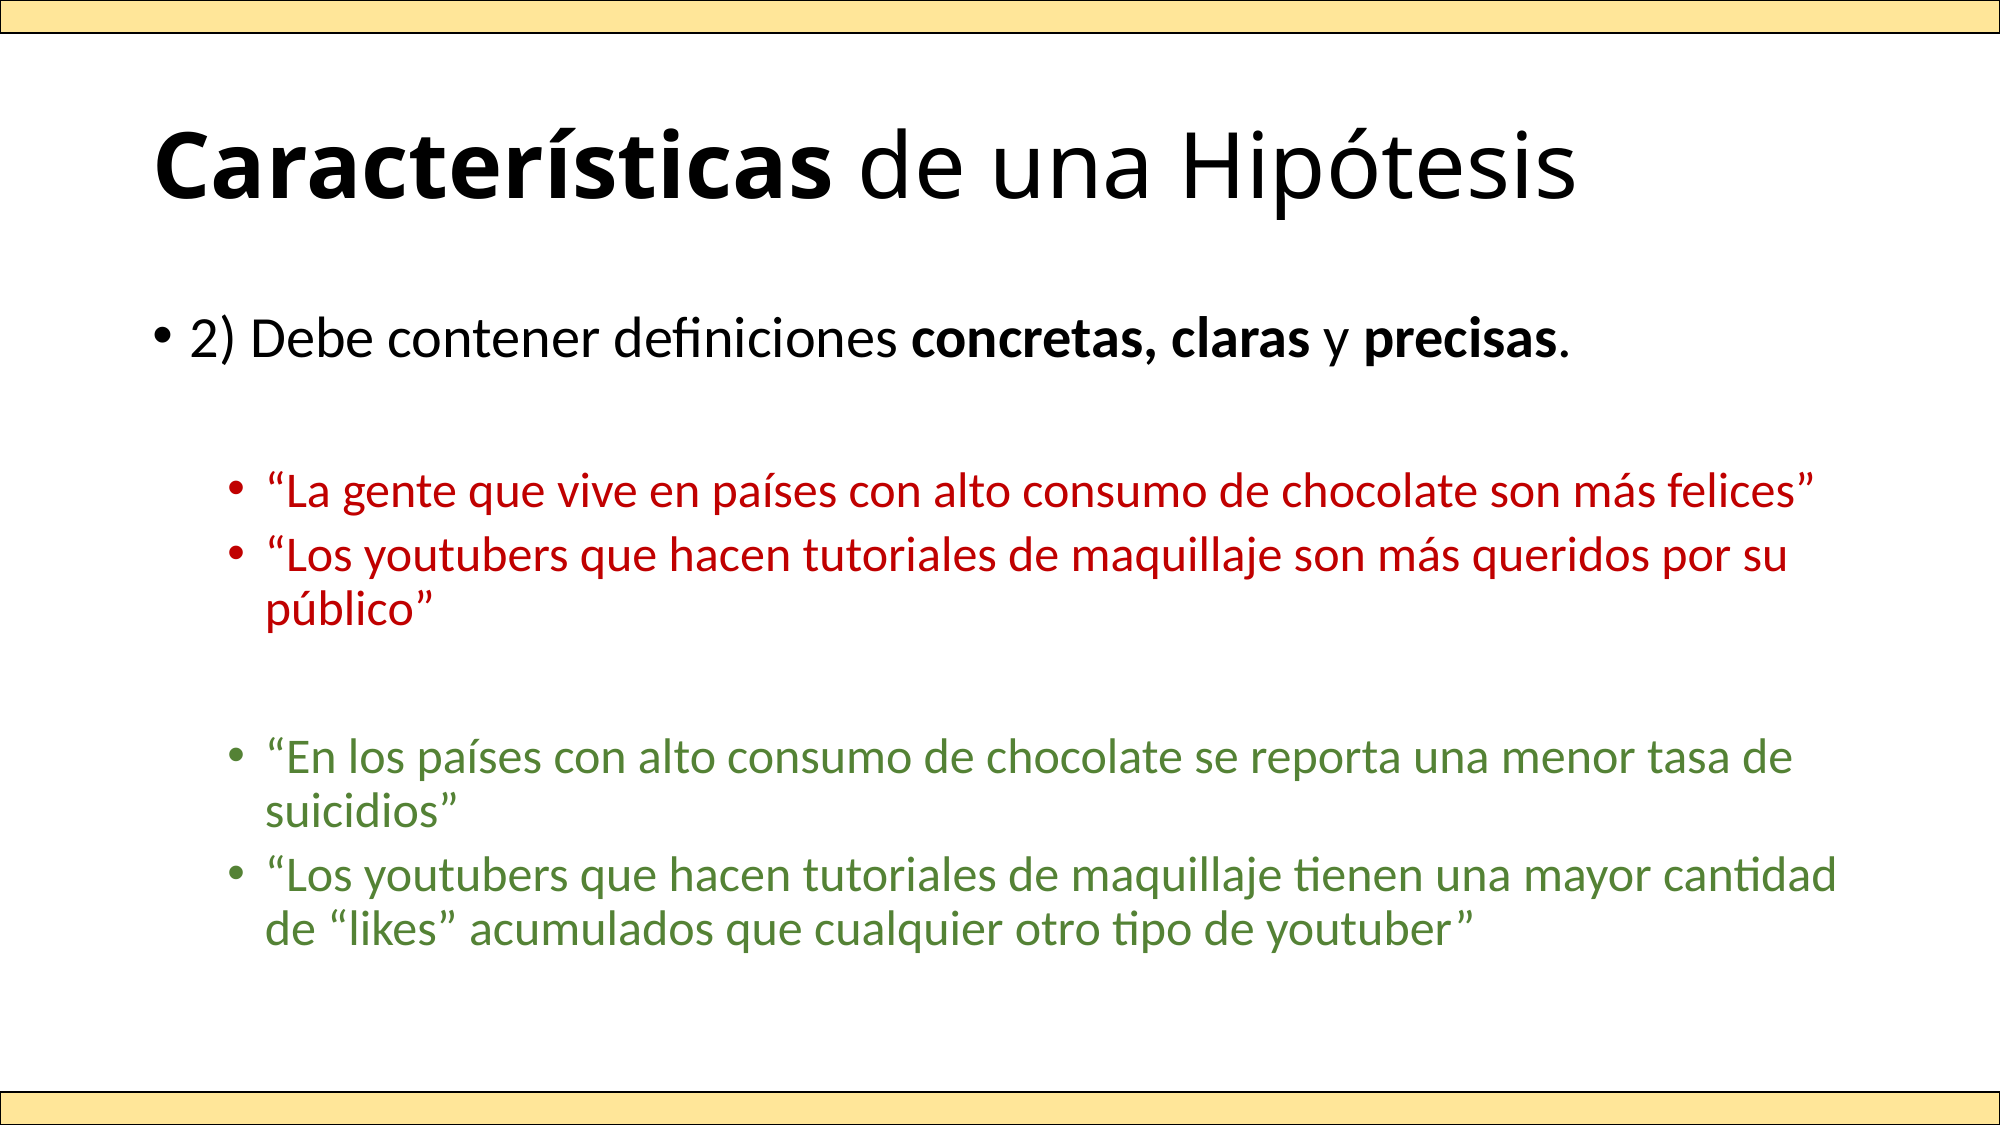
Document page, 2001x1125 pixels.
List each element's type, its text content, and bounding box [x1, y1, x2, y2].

text_box [0, 1091, 2000, 1125]
text_box [0, 0, 2000, 34]
title Características de una Hipótesis [137, 59, 1863, 278]
list 2) Debe contener definiciones concretas, claras y precisas. “La gente que vive en países con alto consumo de chocolate son más felices” “Los youtubers que hacen tutoriales de maquillaje son más queridos por su público” “En los países con alto consumo de chocolate se reporta una menor tasa de suicidios” “Los youtubers que hacen tutoriales de maquillaje tienen una mayor cantidad de “likes” acumulados que cualquier otro tipo de youtuber” [137, 299, 1863, 1014]
